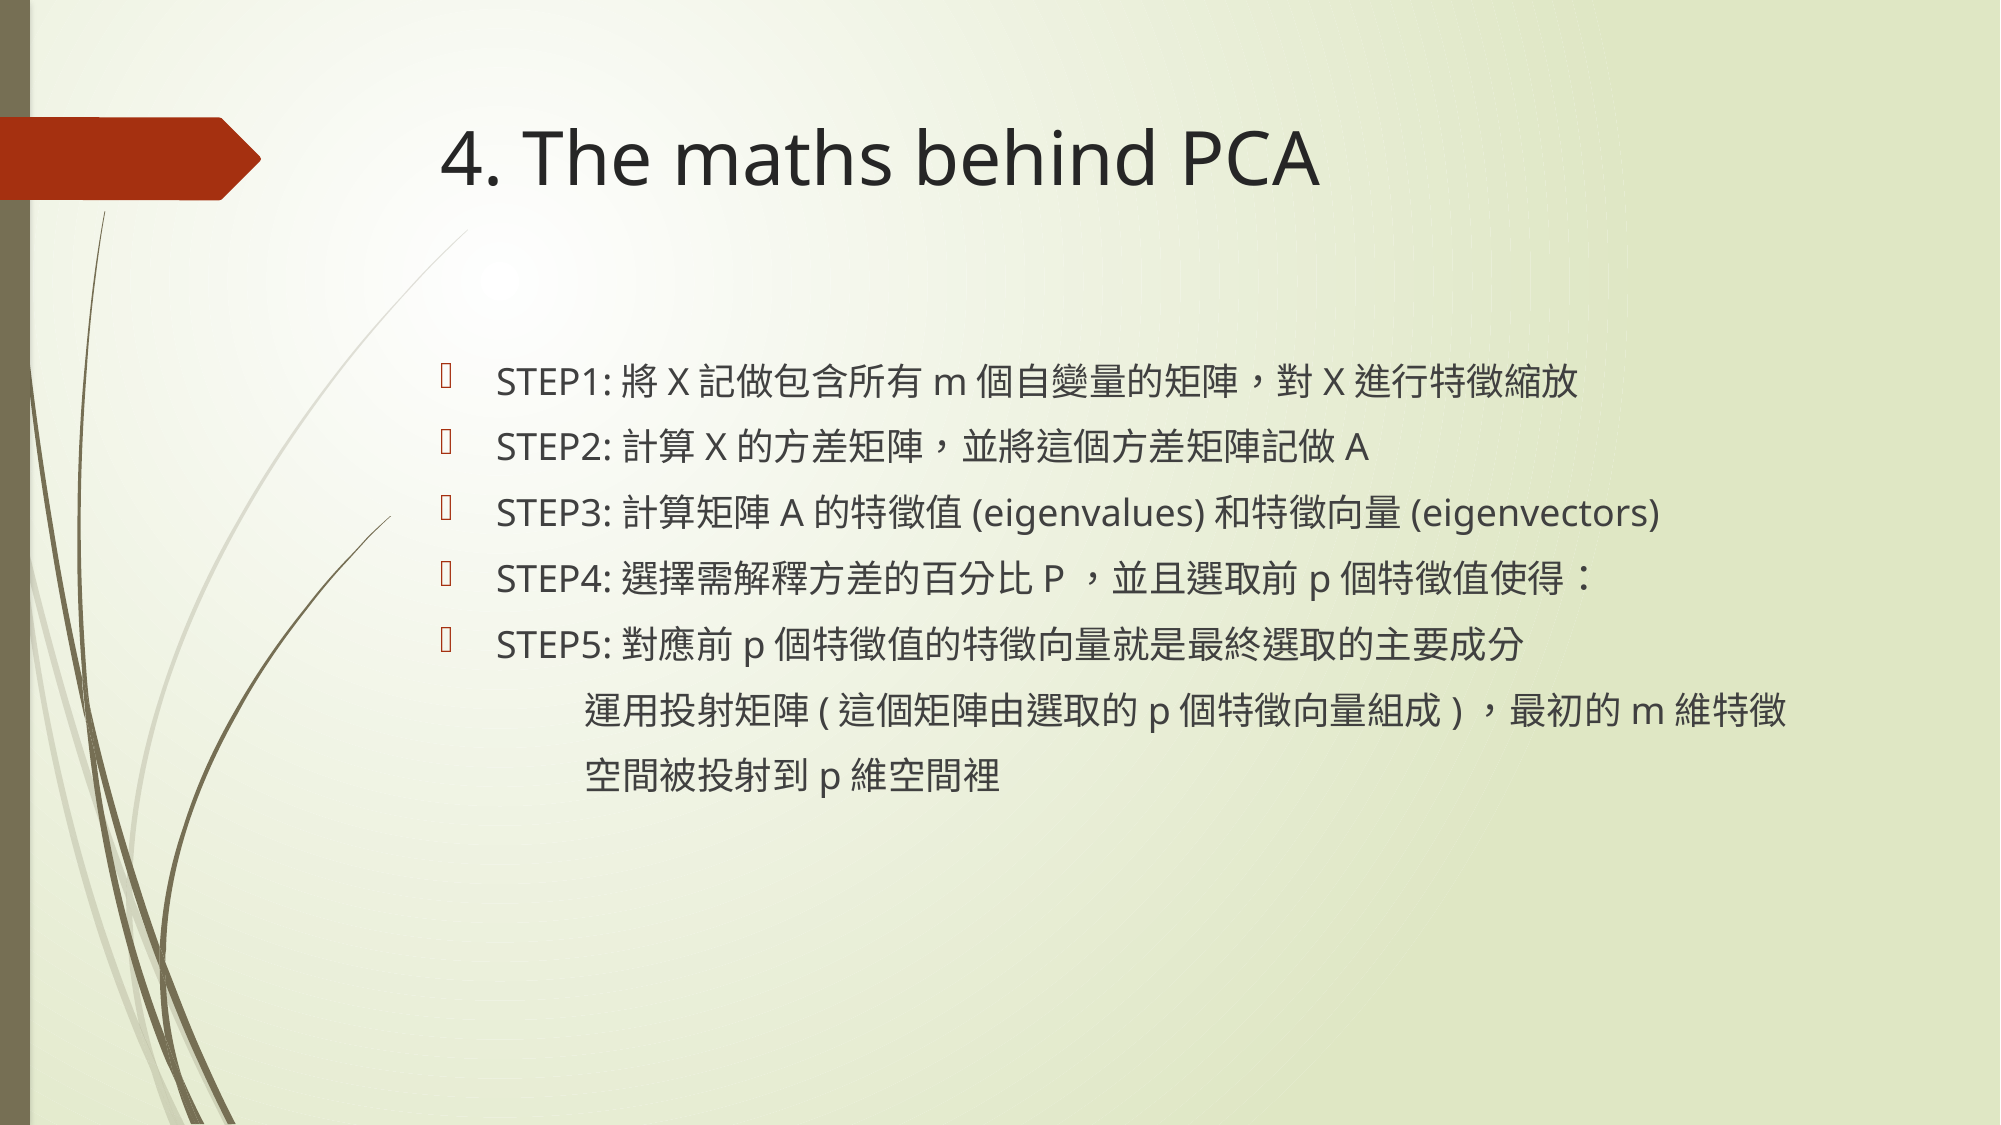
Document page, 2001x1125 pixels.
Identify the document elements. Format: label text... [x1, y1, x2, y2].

title 4. The maths behind PCA [425, 102, 1888, 313]
